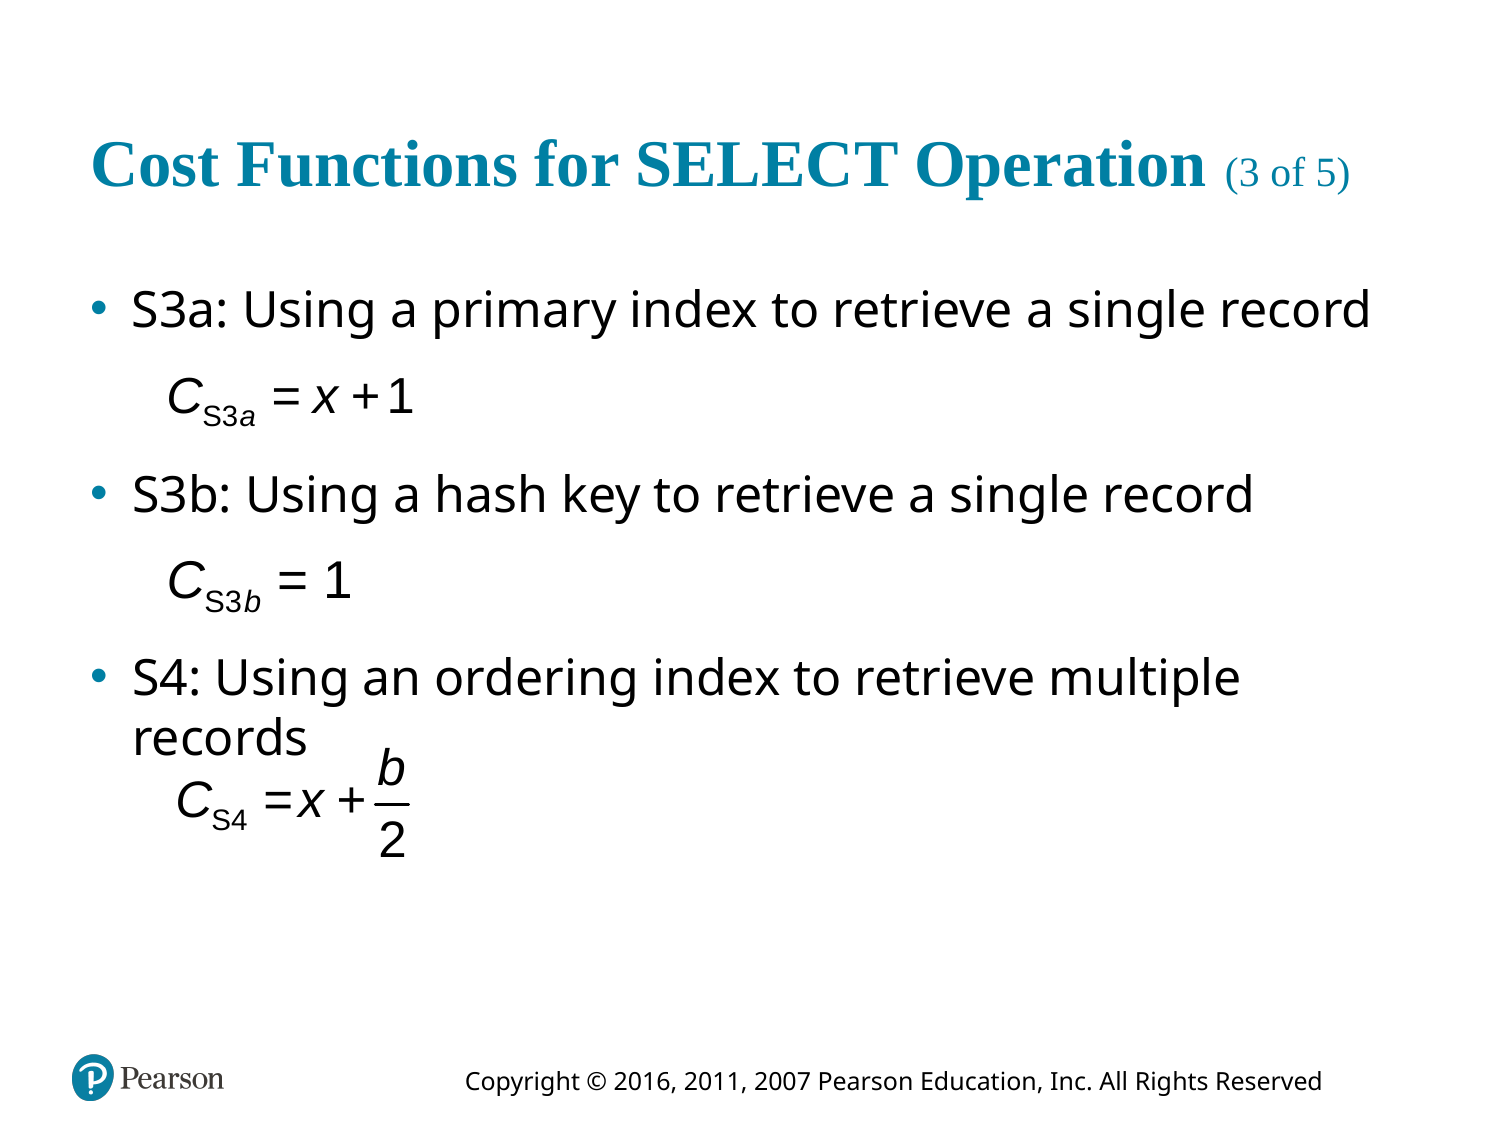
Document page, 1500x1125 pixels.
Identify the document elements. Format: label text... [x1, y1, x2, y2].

picture [72, 1087, 83, 1101]
list S3a: Using a primary index to retrieve a single record [75, 262, 1425, 350]
list S3b: Using a hash key to retrieve a single record [75, 447, 1425, 539]
picture [98, 1054, 224, 1101]
title Cost Functions for SELECT Operation (3 of 5) [75, 35, 1425, 216]
list S4: Using an ordering index to retrieve multiple records [75, 630, 1439, 710]
picture [80, 1063, 106, 1088]
picture [72, 1054, 88, 1070]
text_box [162, 545, 354, 626]
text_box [162, 362, 417, 440]
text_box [171, 735, 419, 869]
